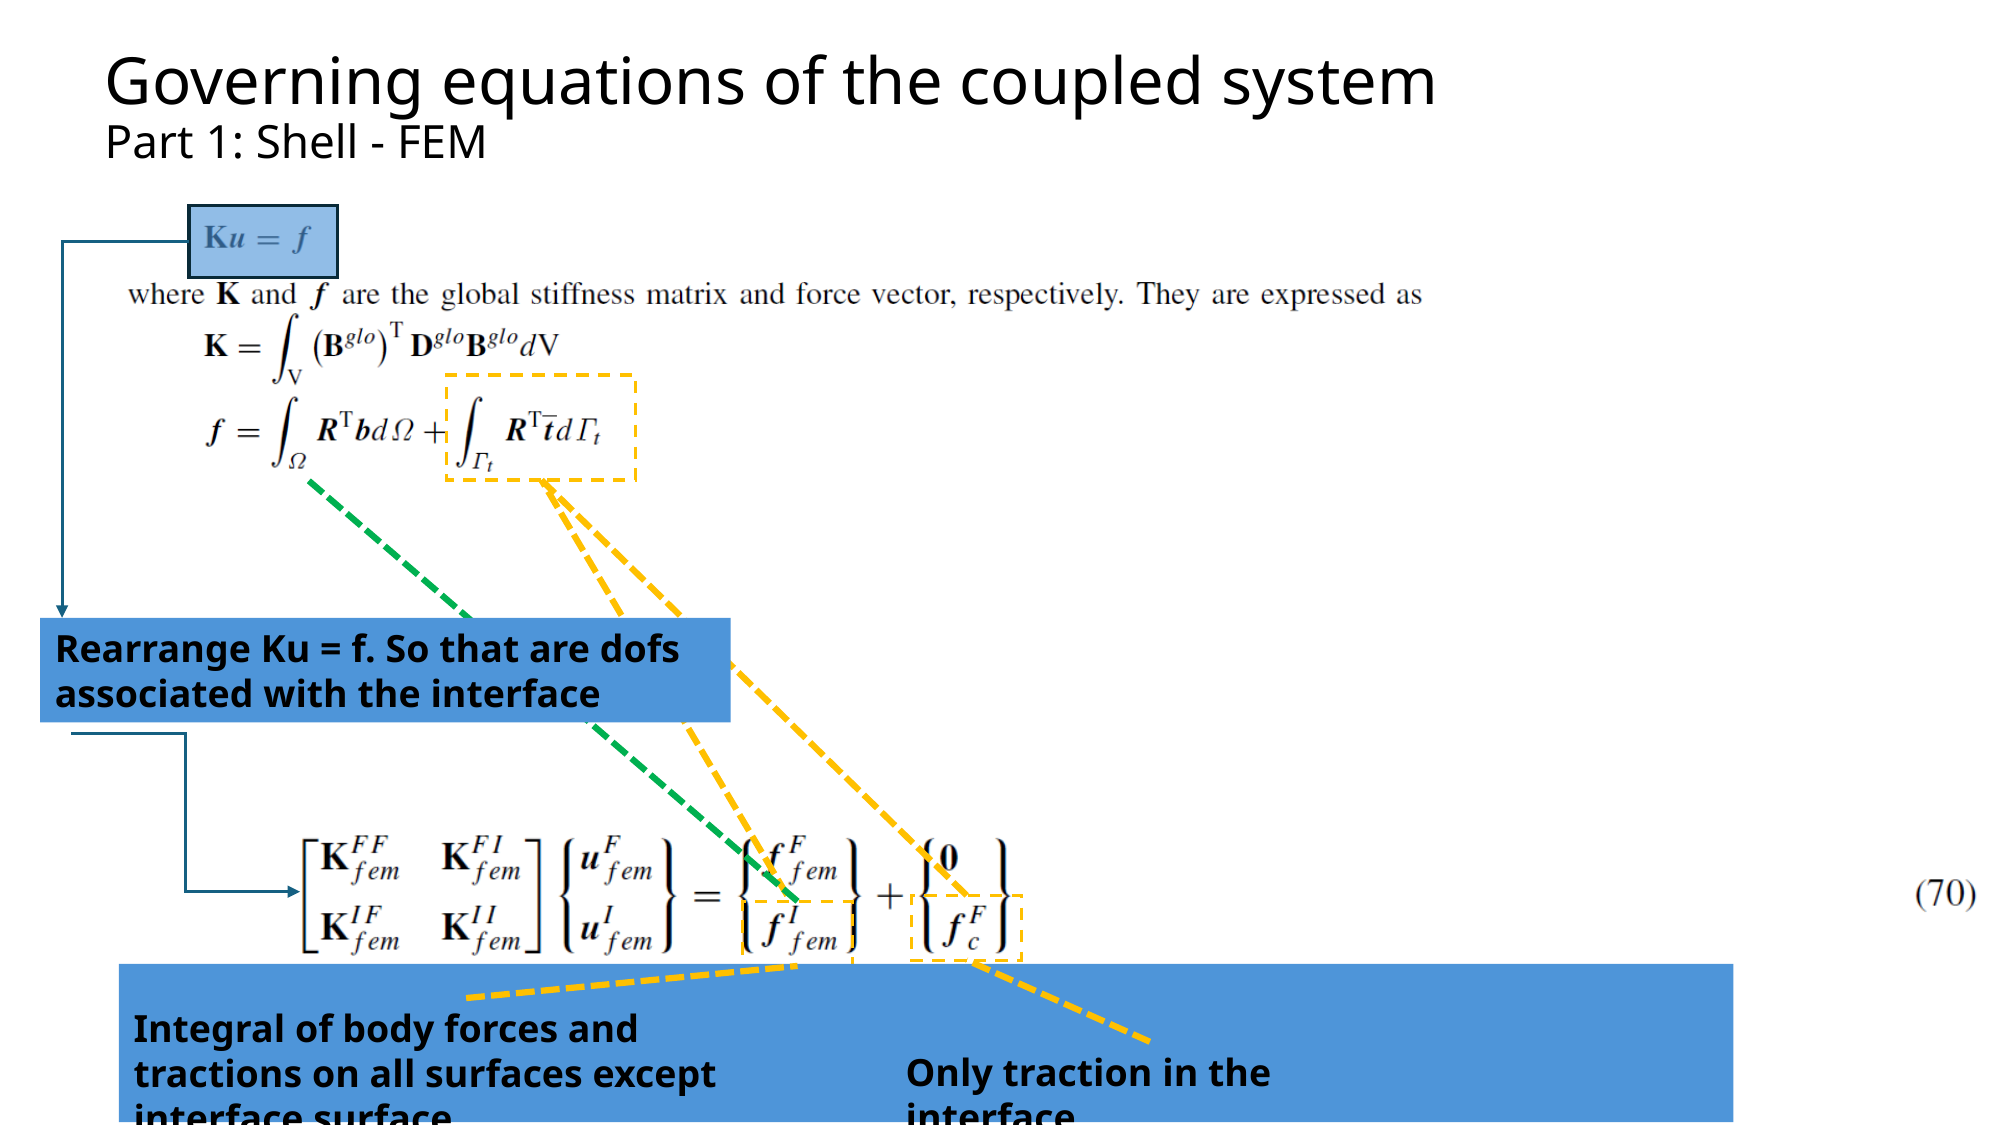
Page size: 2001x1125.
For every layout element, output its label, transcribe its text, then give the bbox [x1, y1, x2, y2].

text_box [70, 732, 301, 893]
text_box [966, 959, 1151, 1043]
text_box Integral of body forces and tractions on all surfaces except interface surface [118, 998, 814, 1125]
text_box [118, 963, 789, 998]
text_box [1151, 963, 1734, 1123]
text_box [465, 965, 799, 999]
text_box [307, 479, 799, 902]
text_box Only traction in the interface [890, 1041, 1409, 1125]
text_box [798, 963, 966, 1123]
title Governing equations of the coupled system Part 1: Shell - FEM [89, 39, 1710, 177]
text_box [299, 822, 2000, 961]
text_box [61, 240, 190, 619]
picture [118, 204, 1461, 481]
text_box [799, 479, 968, 896]
